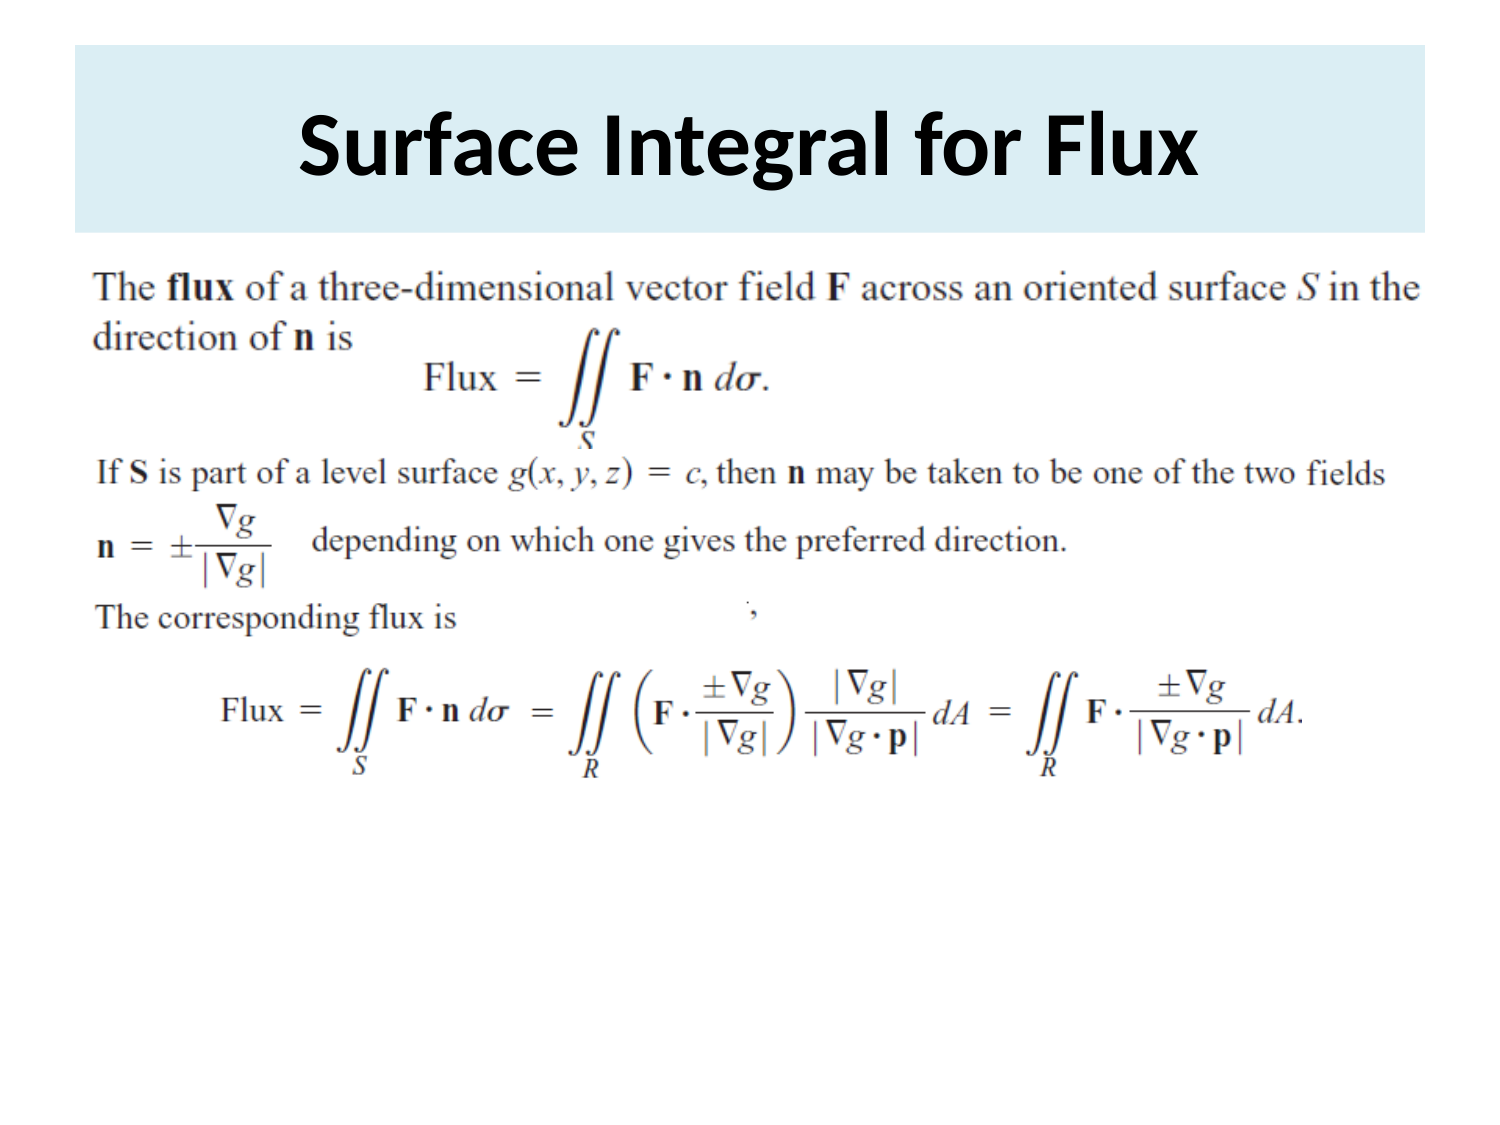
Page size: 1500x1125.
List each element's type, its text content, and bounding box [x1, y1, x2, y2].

picture [87, 262, 1438, 643]
title Surface Integral for Flux [75, 45, 1425, 233]
picture [212, 659, 1302, 790]
